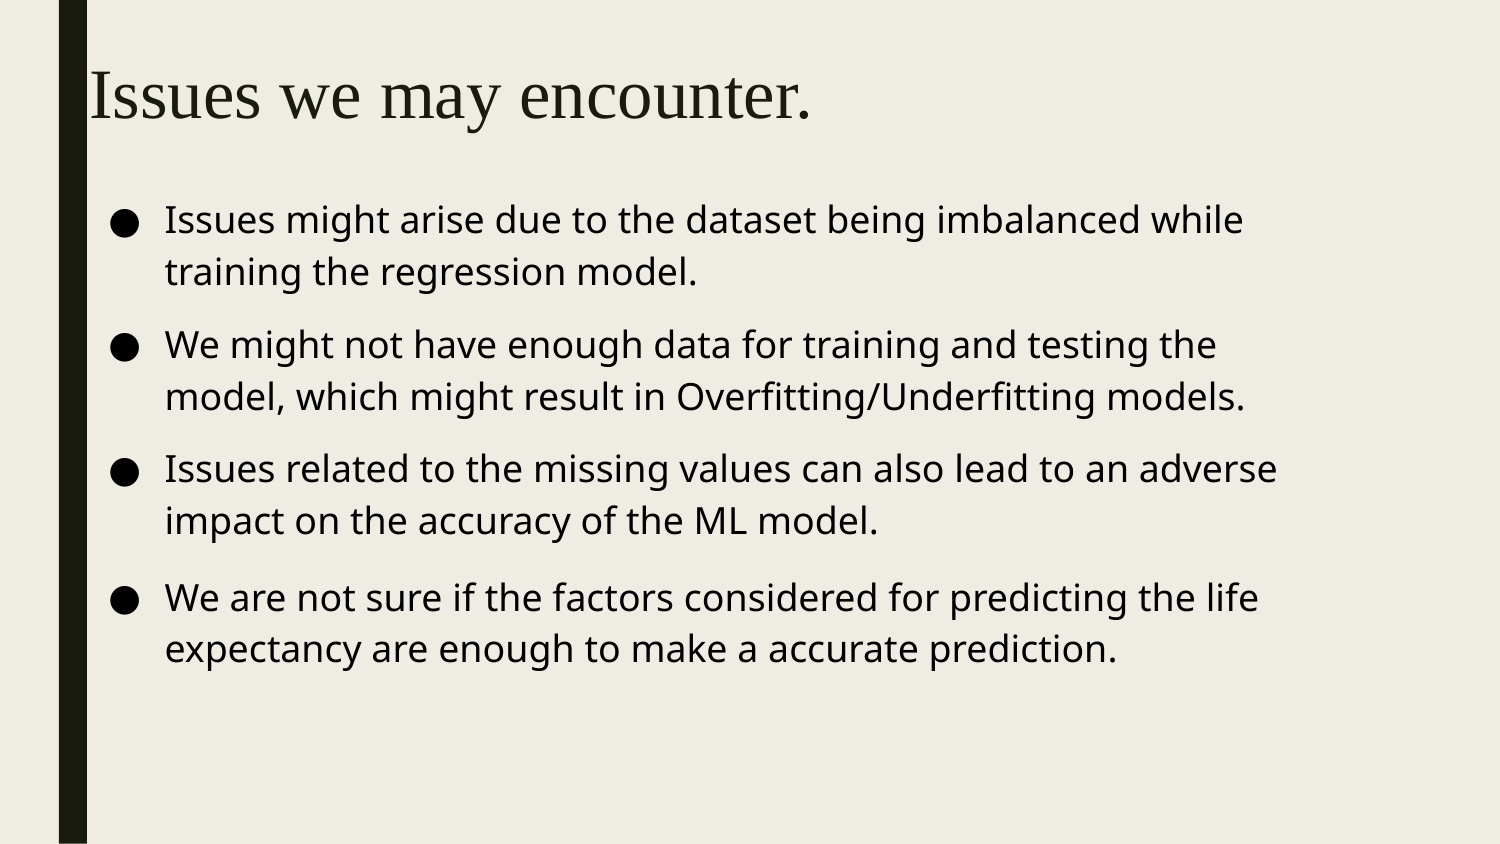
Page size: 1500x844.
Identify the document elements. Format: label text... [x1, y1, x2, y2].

text_box Issues might arise due to the dataset being imbalanced while training the regression model. We might not have enough data for training and testing the model, which might result in Overfitting/Underfitting models. Issues related to the missing values can also lead to an adverse impact on the accuracy of the ML model. We are not sure if the factors considered for predicting the life expectancy are enough to make a accurate prediction. [74, 174, 1340, 686]
title Issues we may encounter. [74, 38, 1358, 148]
